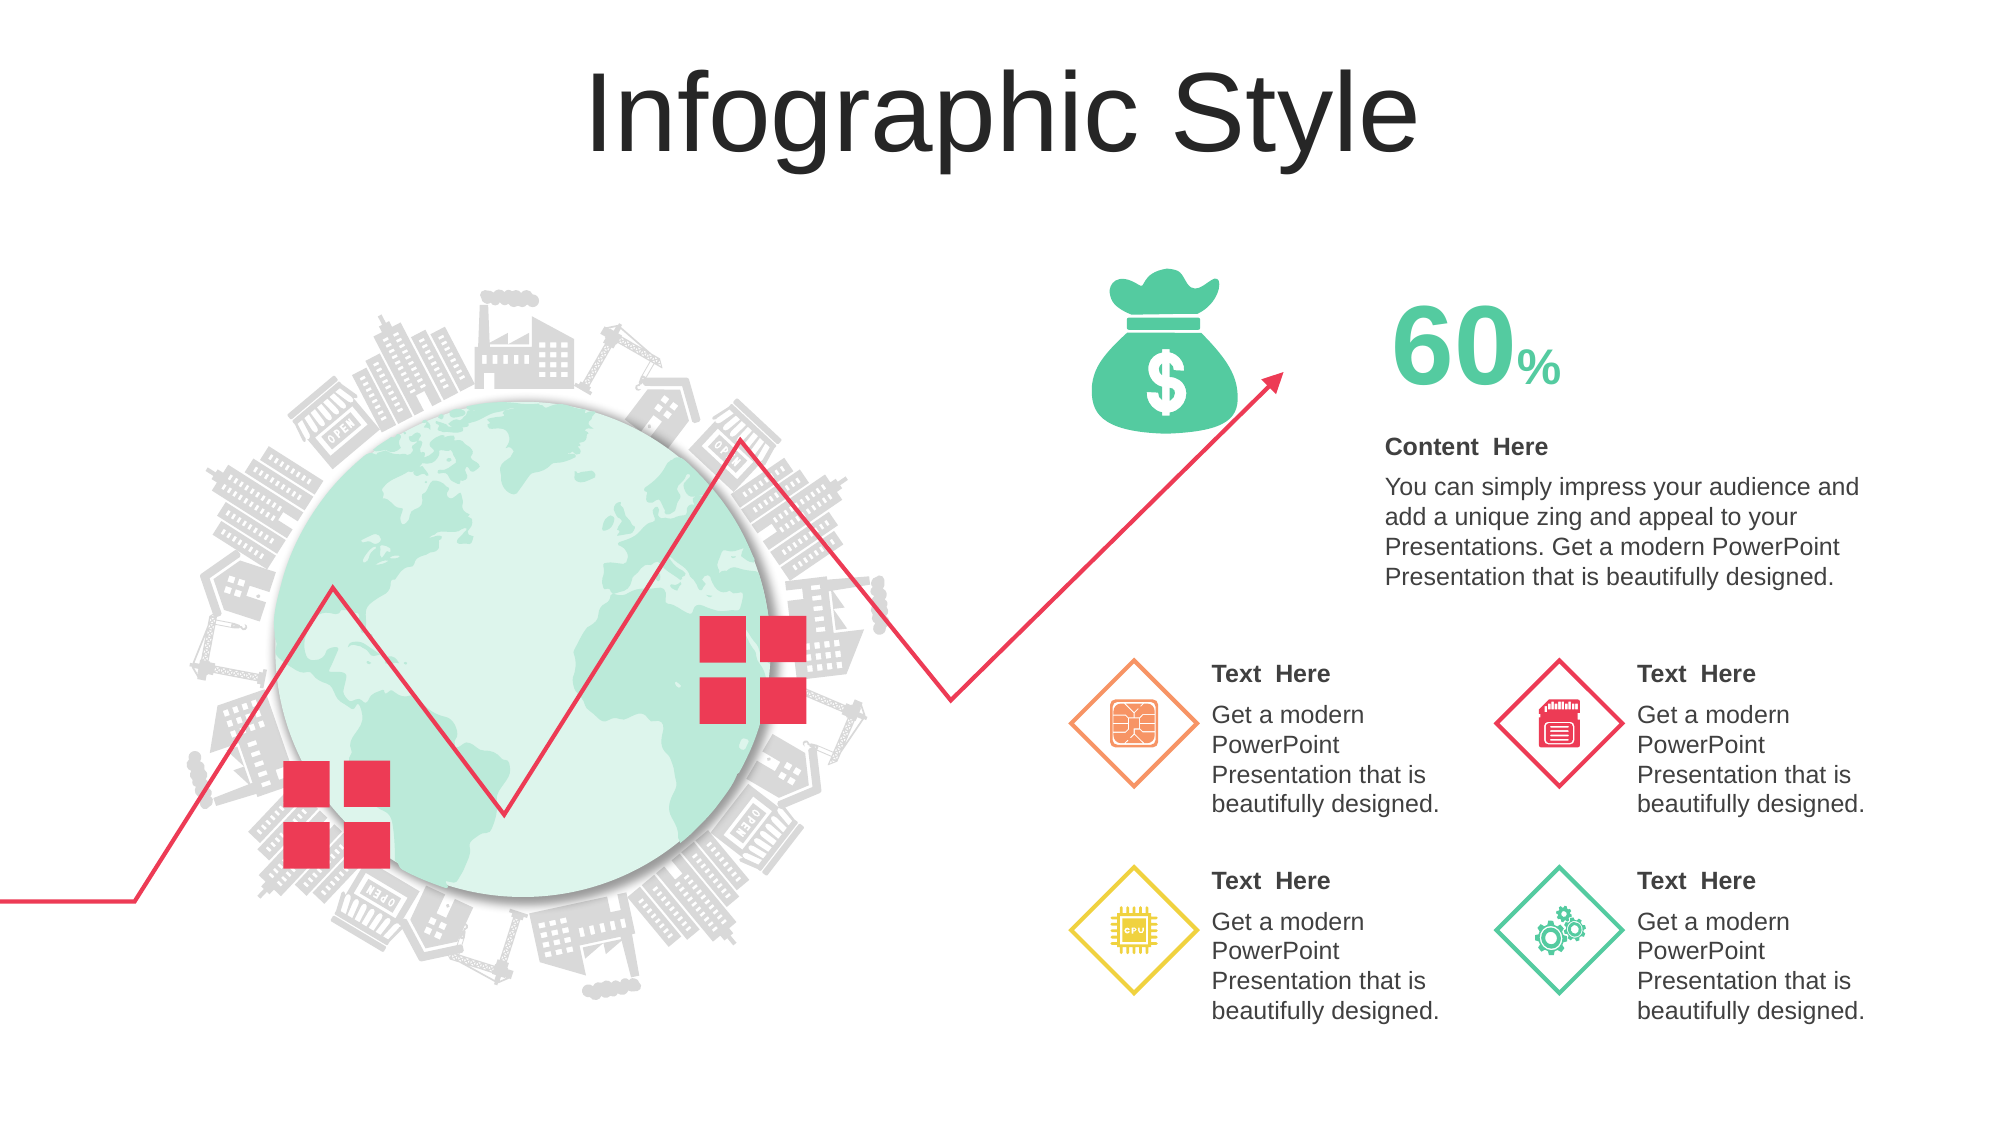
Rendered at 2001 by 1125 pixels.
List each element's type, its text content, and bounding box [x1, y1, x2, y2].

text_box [699, 615, 807, 724]
text_box [1495, 659, 1622, 788]
text_box [1069, 659, 1196, 788]
text_box [1495, 865, 1622, 995]
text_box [273, 400, 771, 898]
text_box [1369, 423, 1915, 600]
text_box [1069, 865, 1196, 995]
text_box [1534, 904, 1588, 957]
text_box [1622, 649, 1915, 828]
list Infographic Style [53, 55, 1952, 175]
text_box [1109, 698, 1160, 749]
text_box [1537, 698, 1581, 749]
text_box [1196, 856, 1489, 1034]
text_box [1109, 904, 1160, 956]
text_box [888, 372, 1284, 702]
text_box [187, 289, 888, 998]
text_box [1622, 856, 1915, 1034]
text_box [1196, 649, 1489, 828]
text_box [1090, 267, 1239, 435]
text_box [283, 760, 391, 869]
text_box [0, 816, 187, 903]
text_box 60% [1369, 264, 1584, 415]
